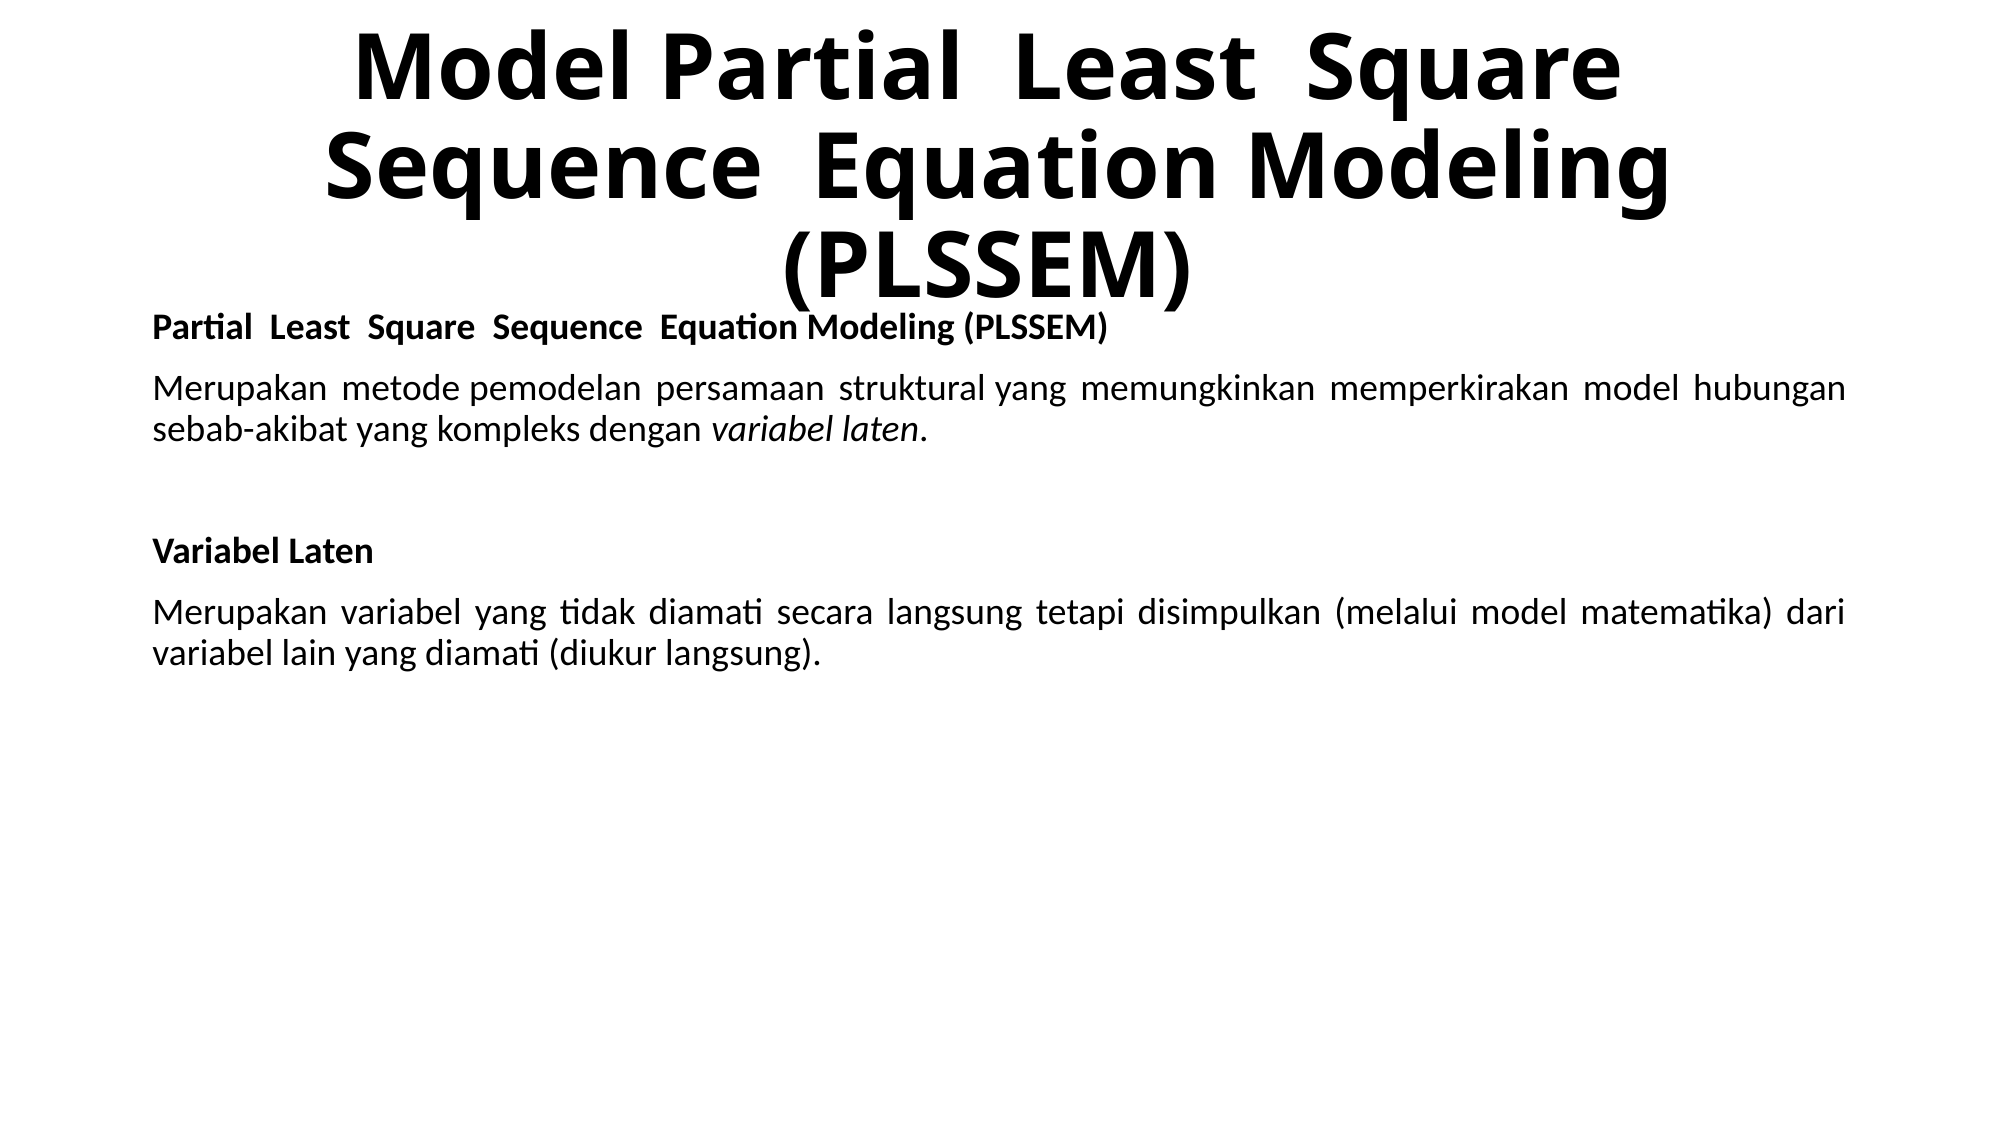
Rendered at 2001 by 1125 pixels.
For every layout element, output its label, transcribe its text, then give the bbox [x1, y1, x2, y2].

list Partial Least Square Sequence Equation Modeling (PLSSEM) Merupakan metode pemodelan persamaan struktural yang memungkinkan memperkirakan model hubungan sebab-akibat yang kompleks dengan variabel laten. Variabel Laten Merupakan variabel yang tidak diamati secara langsung tetapi disimpulkan (melalui model matematika) dari variabel lain yang diamati (diukur langsung). [137, 299, 1863, 1014]
title Model Partial Least Square Sequence Equation Modeling (PLSSEM) [137, 59, 1863, 278]
